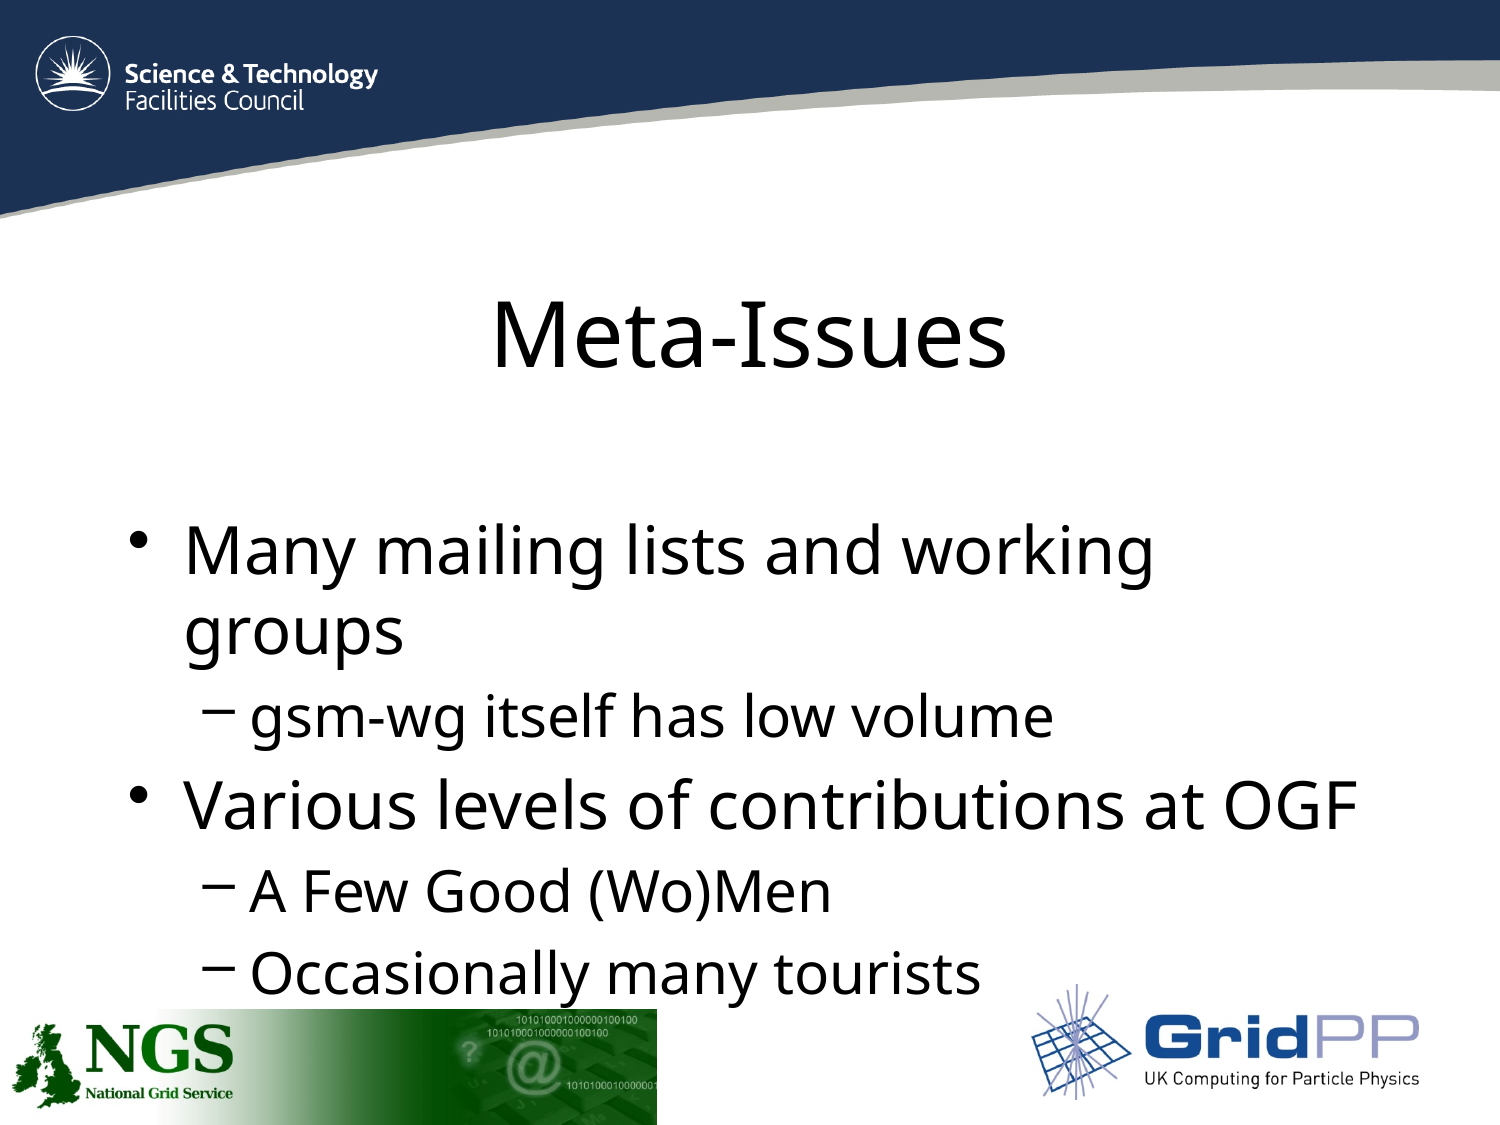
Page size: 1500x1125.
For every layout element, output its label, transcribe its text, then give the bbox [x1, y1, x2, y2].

list Many mailing lists and working groups gsm-wg itself has low volume Various levels of contributions at OGF A Few Good (Wo)Men Occasionally many tourists [112, 499, 1388, 1001]
picture [0, 1009, 657, 1125]
picture [1031, 984, 1419, 1100]
picture [0, 0, 1500, 237]
title Meta-Issues [112, 237, 1388, 426]
